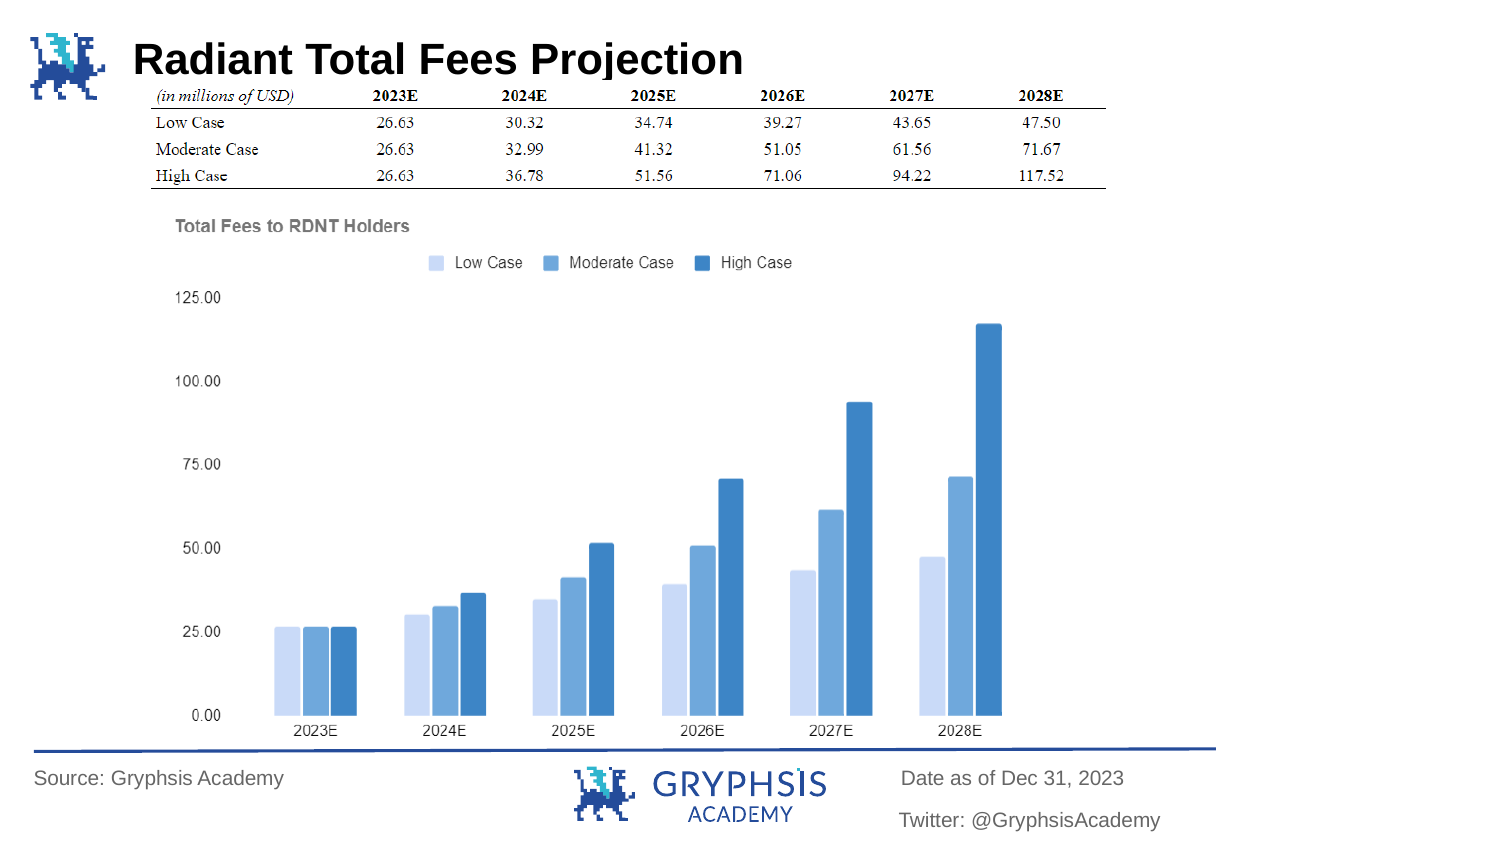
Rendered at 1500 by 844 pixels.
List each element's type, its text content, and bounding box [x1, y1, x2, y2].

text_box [1114, 748, 1217, 752]
text_box Twitter: @GryphsisAcademy [883, 794, 1210, 844]
text_box Source: Gryphsis Academy [18, 751, 497, 802]
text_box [30, 32, 106, 100]
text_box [573, 766, 636, 822]
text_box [653, 767, 827, 823]
text_box Radiant Total Fees Projection [117, 15, 1449, 98]
text_box Date as of Dec 31, 2023 [885, 761, 1213, 802]
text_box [33, 748, 146, 752]
picture [141, 80, 1119, 744]
